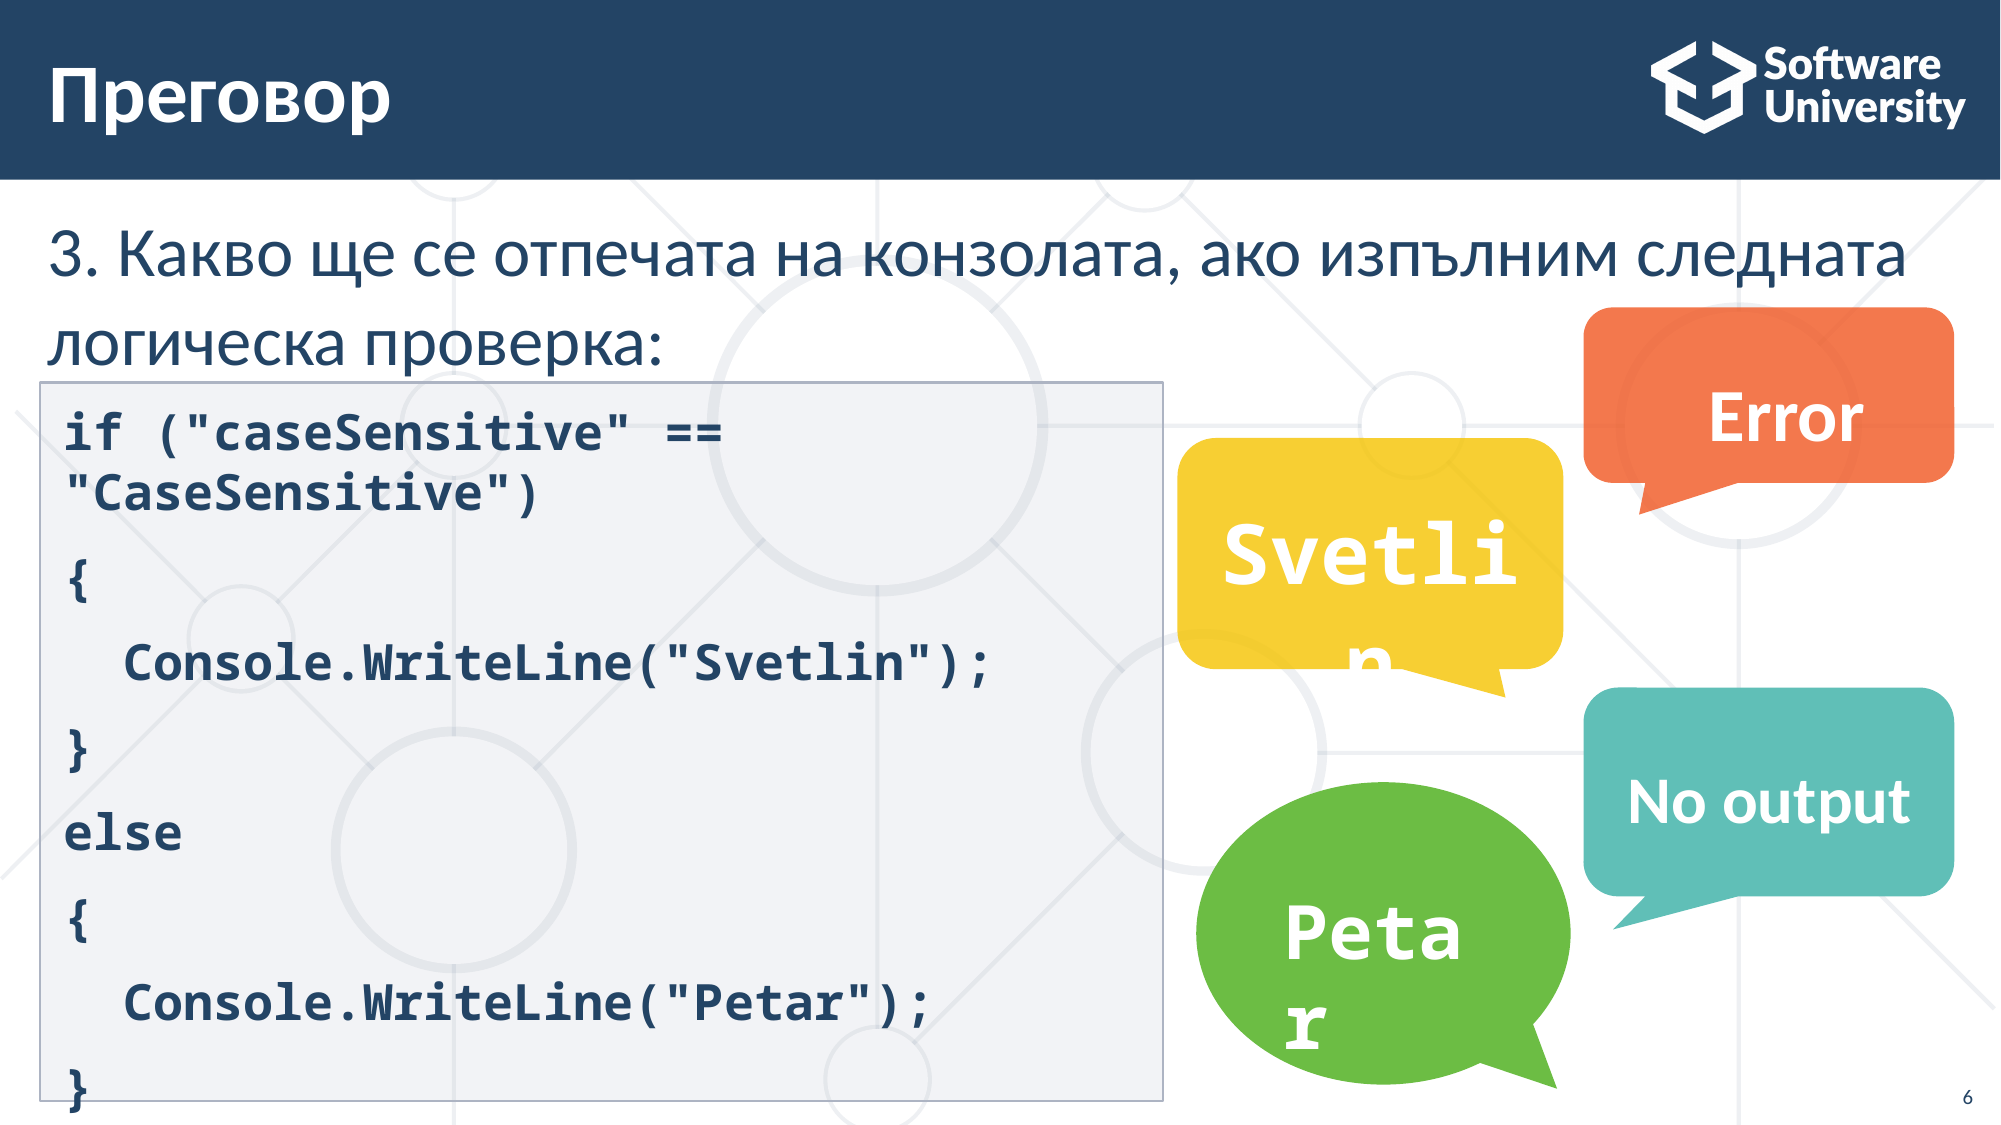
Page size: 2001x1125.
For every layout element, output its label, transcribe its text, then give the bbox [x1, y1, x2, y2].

picture [1651, 41, 1966, 134]
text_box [1177, 437, 1564, 670]
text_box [1583, 687, 1955, 897]
title Преговор [31, 16, 1625, 162]
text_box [1583, 307, 1955, 484]
text_box 6 [1927, 1067, 1989, 1117]
list if ("caseSensitive" == "CaseSensitive") { Console.WriteLine("Svetlin"); } else { Console.WriteLine("Petar"); } [39, 381, 1164, 1102]
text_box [1184, 781, 1571, 1085]
list 3. Какво ще се отпечата на конзолата, ако изпълним следната логическа проверка: [30, 195, 1968, 1046]
